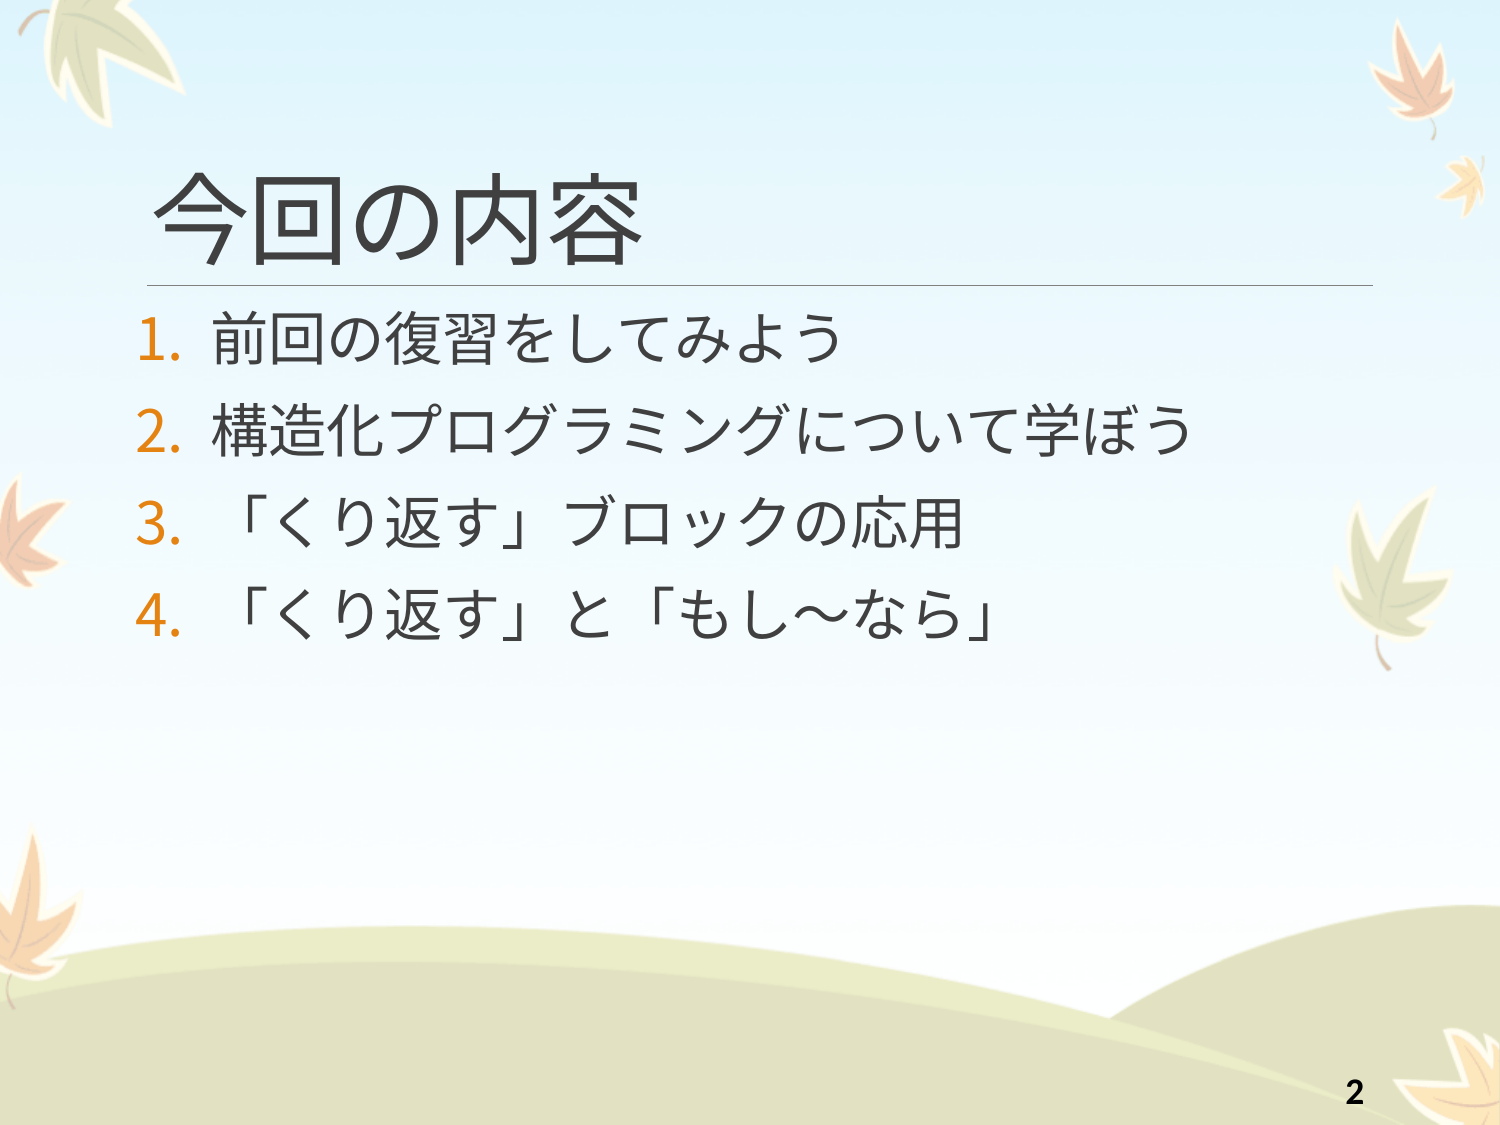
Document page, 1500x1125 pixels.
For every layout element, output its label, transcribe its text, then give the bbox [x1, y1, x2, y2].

slide_number 1 [1218, 1059, 1380, 1120]
list 前回の復習をしてみよう 構造化プログラミングについて学ぼう 「くり返す」ブロックの応用 「くり返す」と「もし～なら」 [135, 302, 1373, 963]
title 今回の内容 [135, 47, 1373, 285]
picture [0, 0, 1500, 1125]
